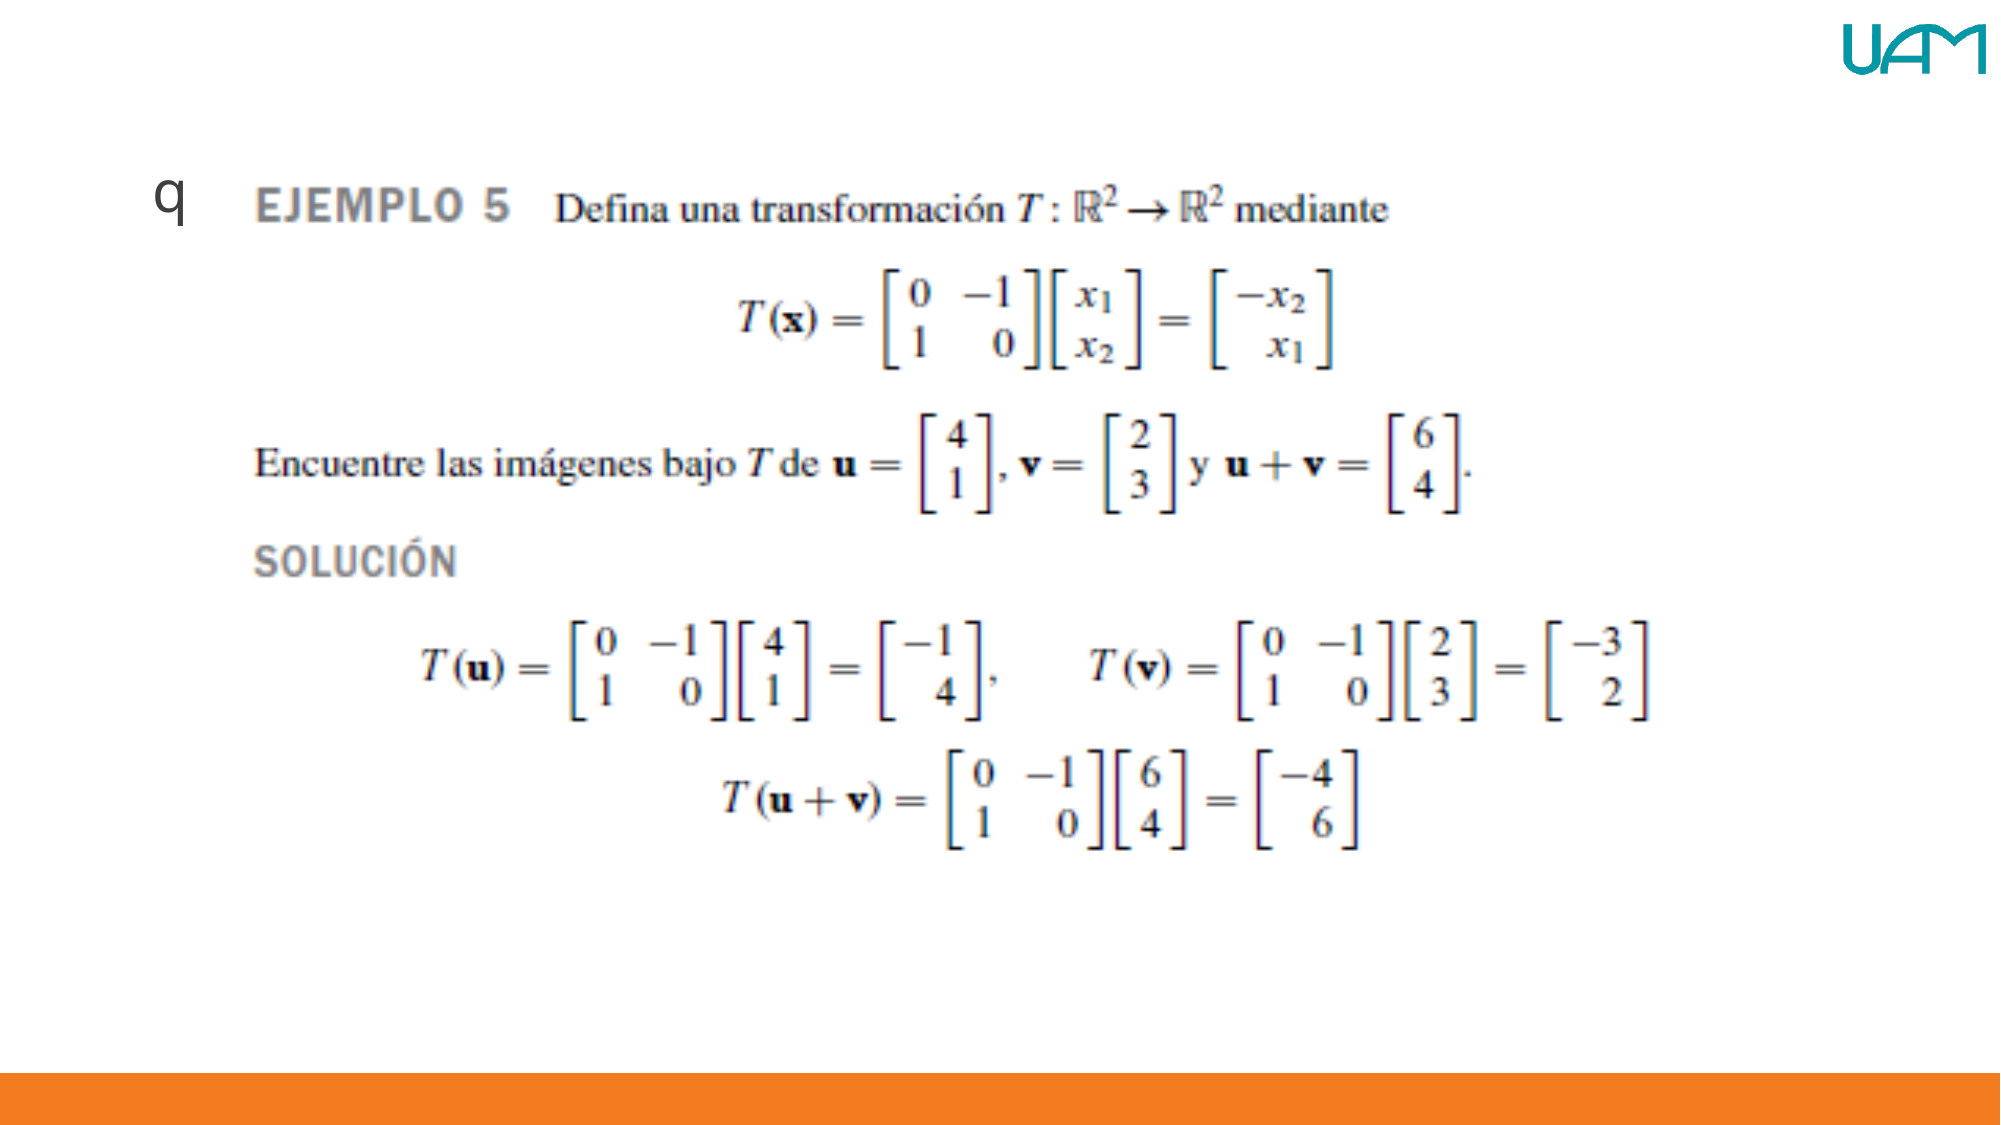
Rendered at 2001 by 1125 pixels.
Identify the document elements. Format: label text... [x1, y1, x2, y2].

picture [222, 154, 1685, 873]
picture [1829, 1, 2000, 97]
list q [137, 154, 1863, 1014]
